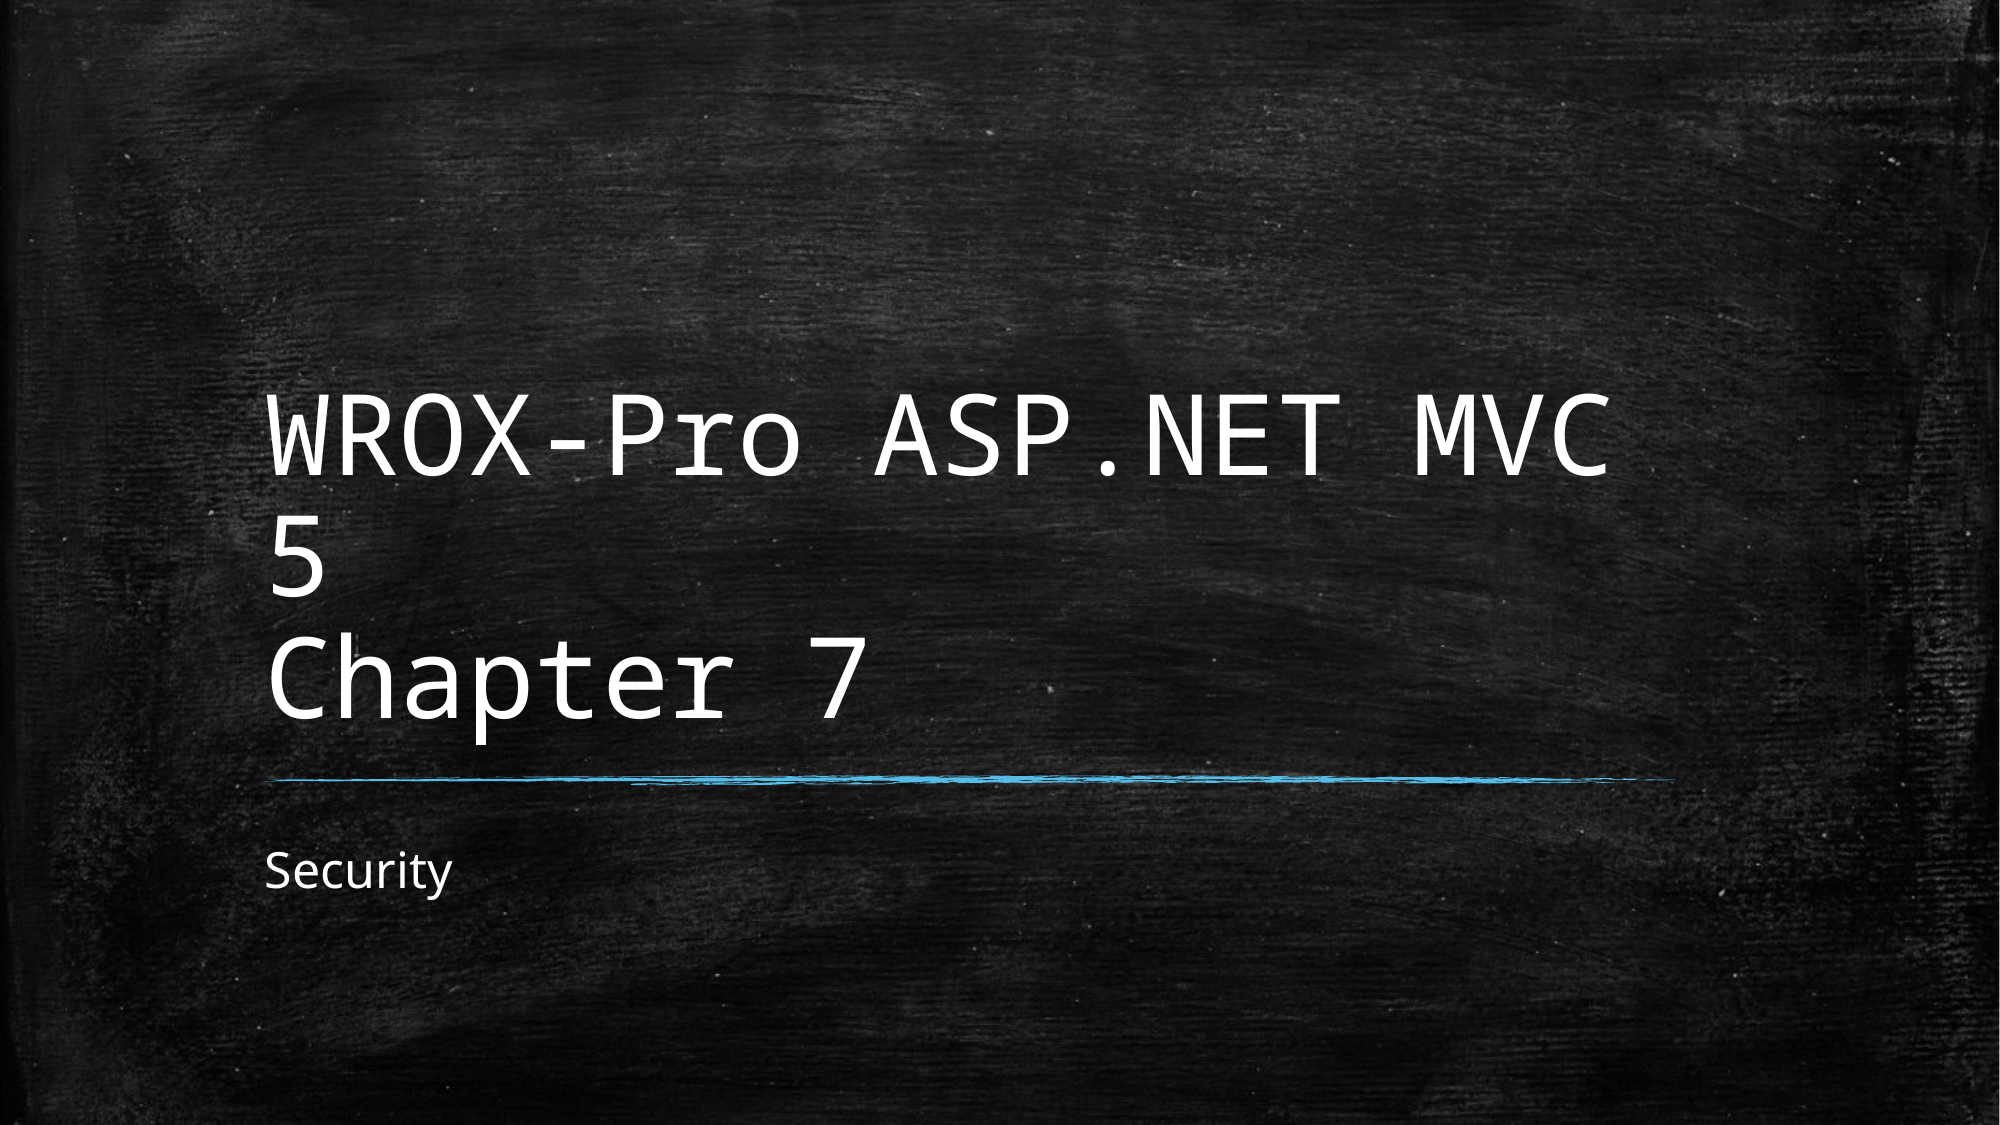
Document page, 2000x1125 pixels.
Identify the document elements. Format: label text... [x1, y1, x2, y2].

title WROX-Pro ASP.NET MVC 5 Chapter 7 [249, 312, 1750, 750]
subtitle Security [249, 837, 1750, 1013]
